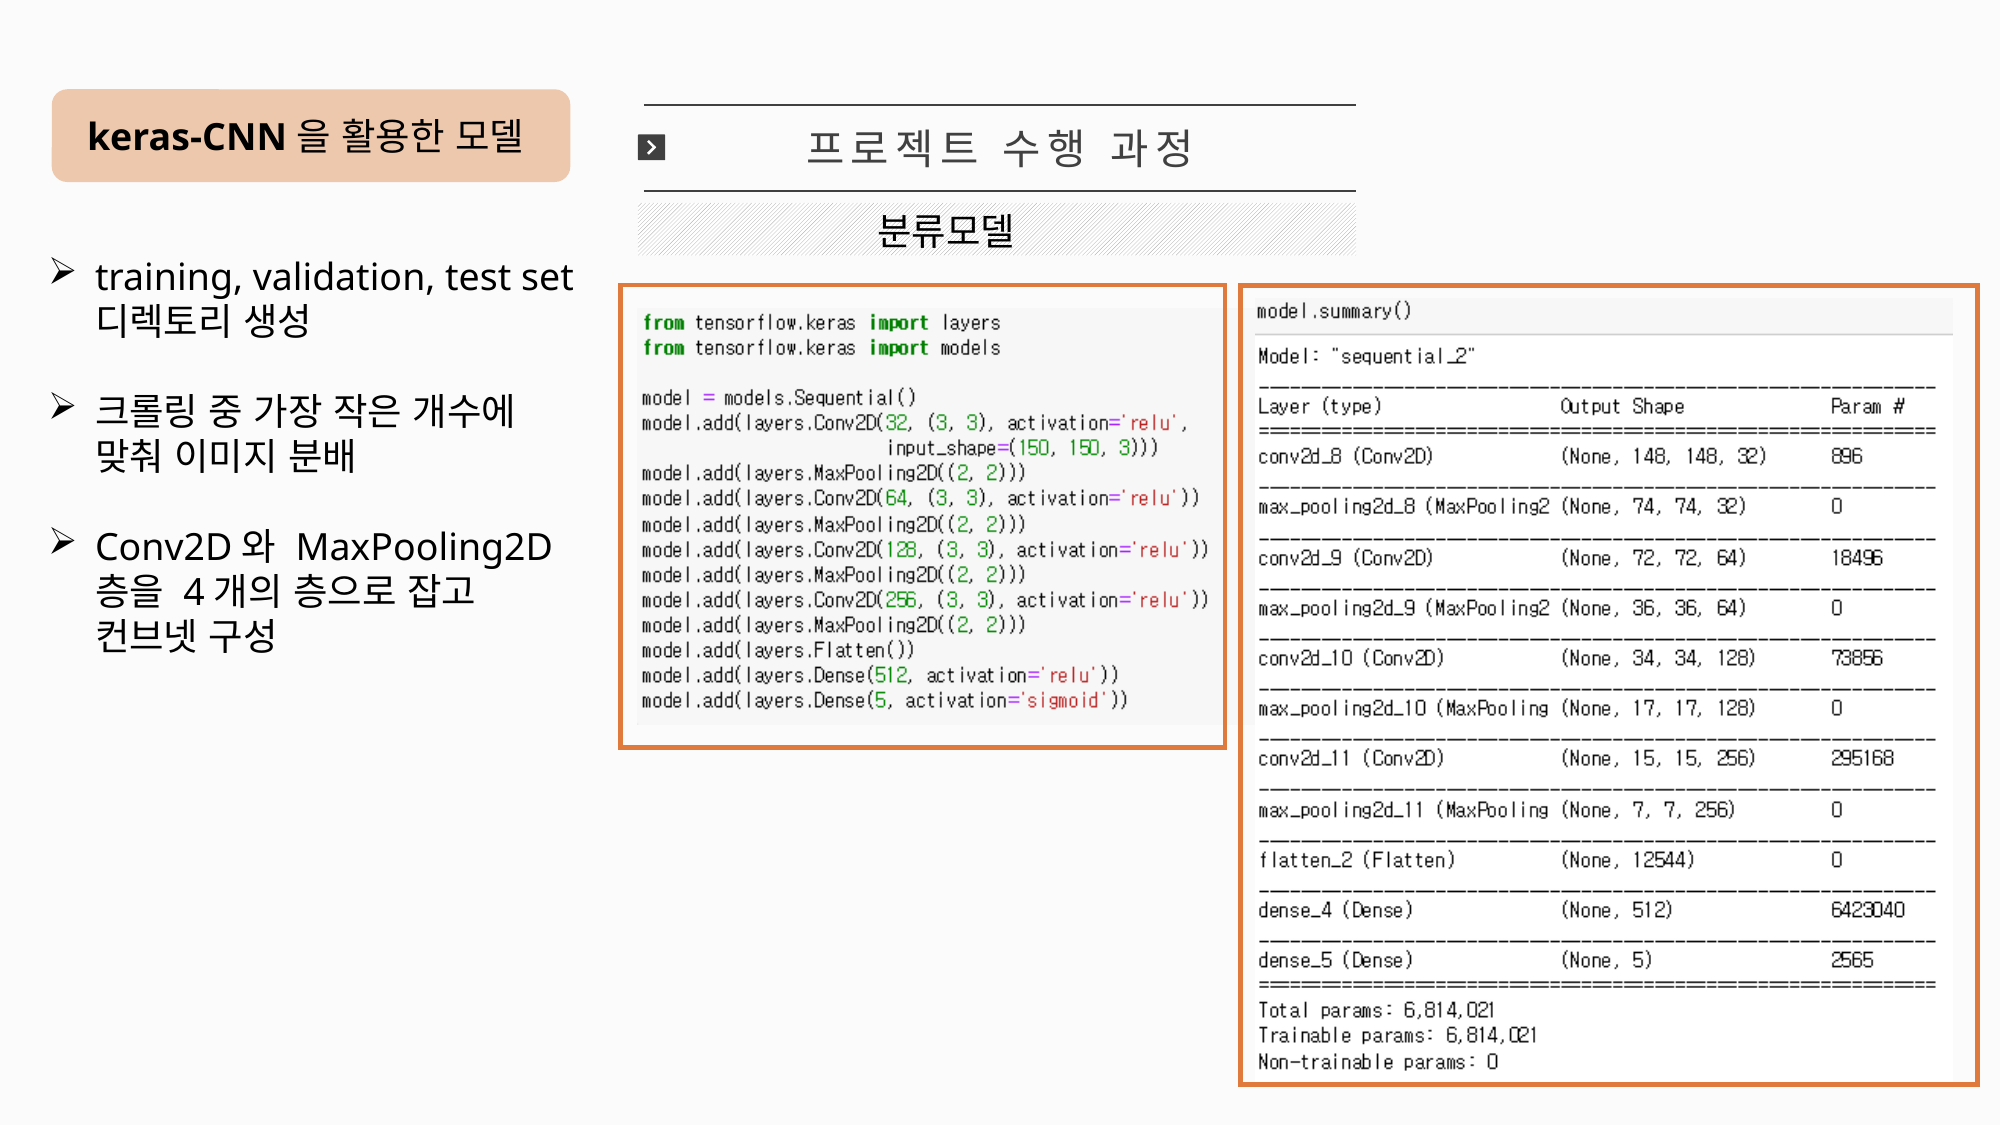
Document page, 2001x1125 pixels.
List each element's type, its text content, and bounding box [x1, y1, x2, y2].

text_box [643, 105, 1356, 192]
text_box keras-CNN을 활용한 모델 [72, 105, 549, 166]
text_box [636, 133, 643, 162]
text_box [50, 88, 572, 184]
text_box [637, 202, 790, 256]
text_box 분류모델 [790, 200, 1338, 261]
text_box [1240, 284, 1979, 1085]
text_box [1338, 202, 1357, 256]
text_box training, validation, test set 디렉토리 생성 크롤링 중 가장 작은 개수에 맞춰 이미지 분배 Conv2D와 MaxPooling2D층을 4개의 층으로 잡고 컨브넷 구성 [33, 245, 601, 711]
picture [637, 298, 1953, 1085]
text_box [619, 284, 1226, 748]
